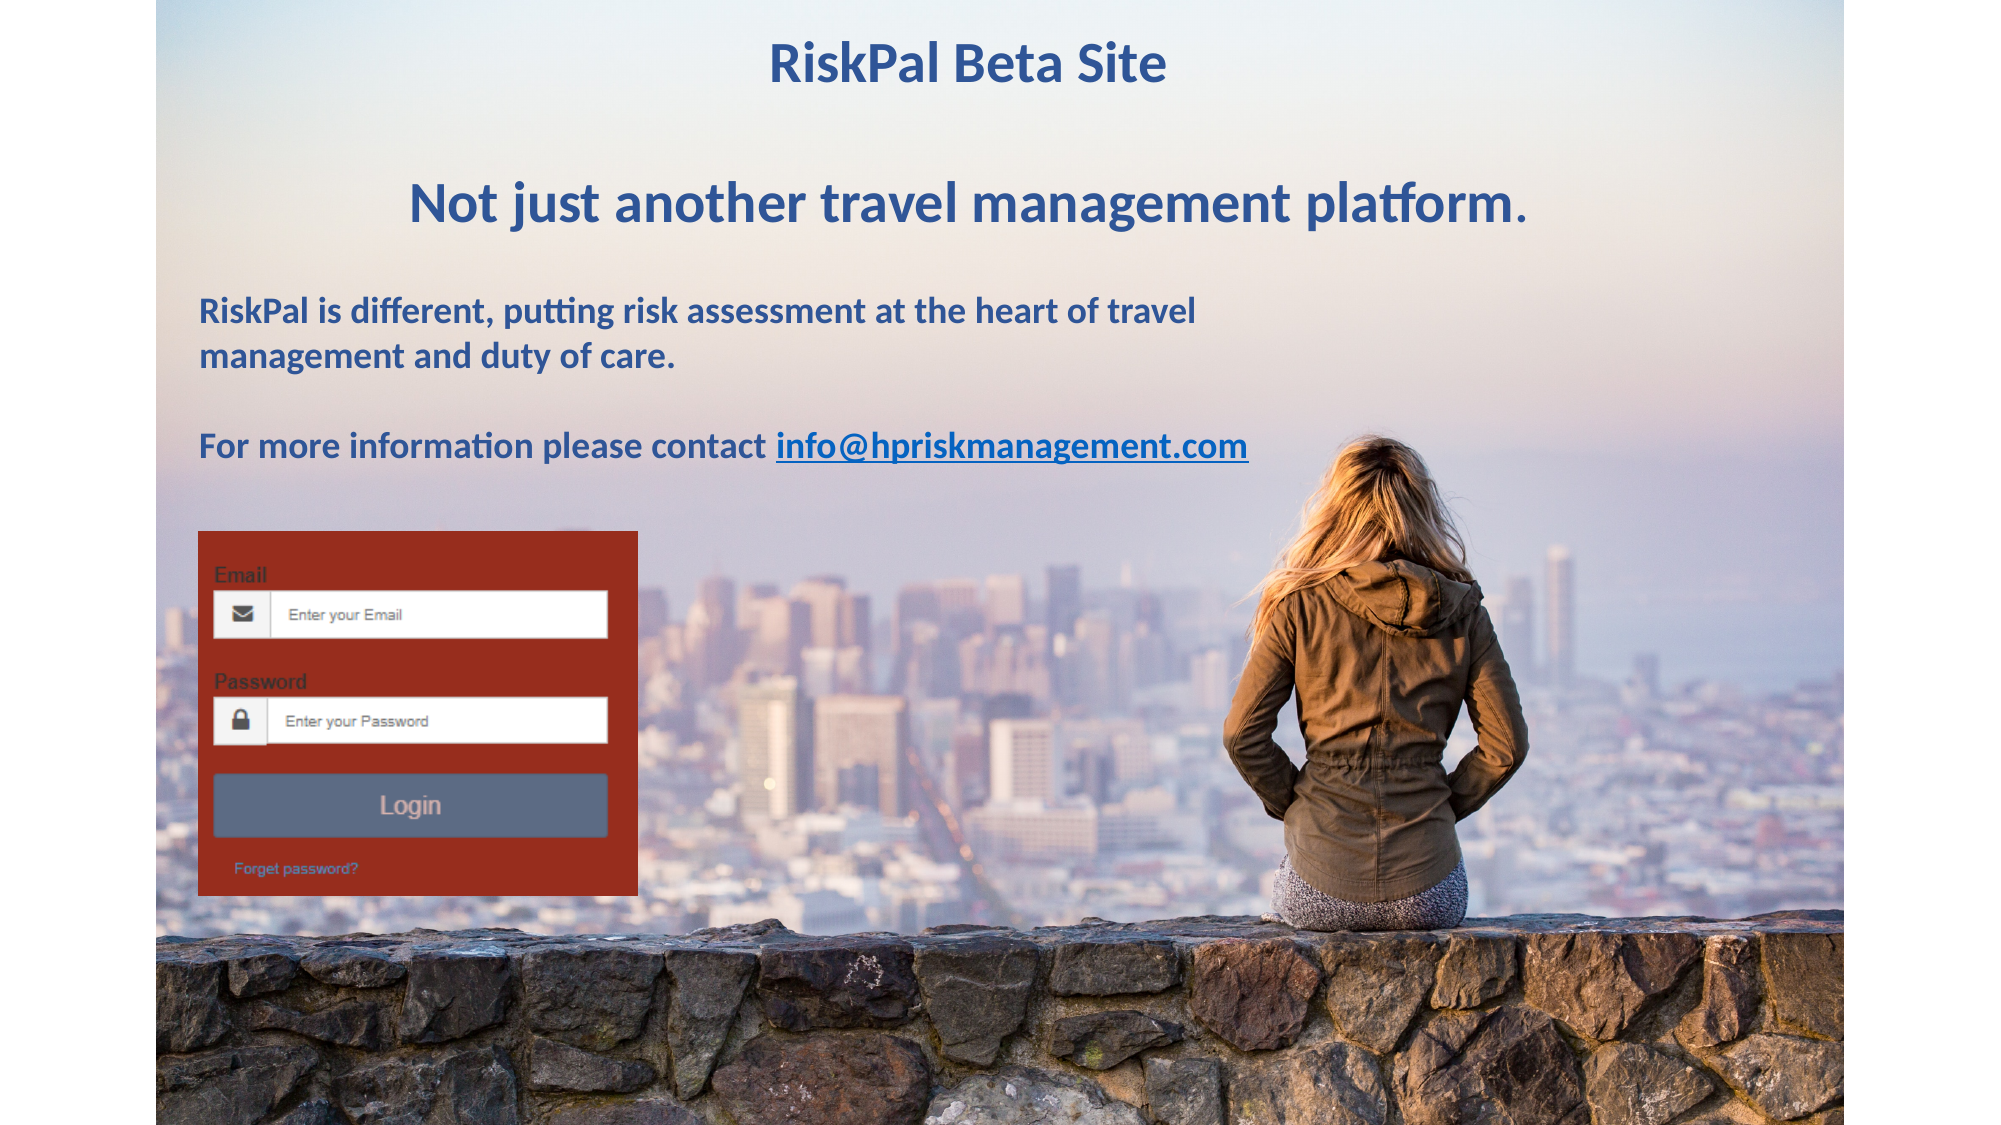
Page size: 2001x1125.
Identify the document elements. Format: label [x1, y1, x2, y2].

picture [156, 0, 1844, 1125]
